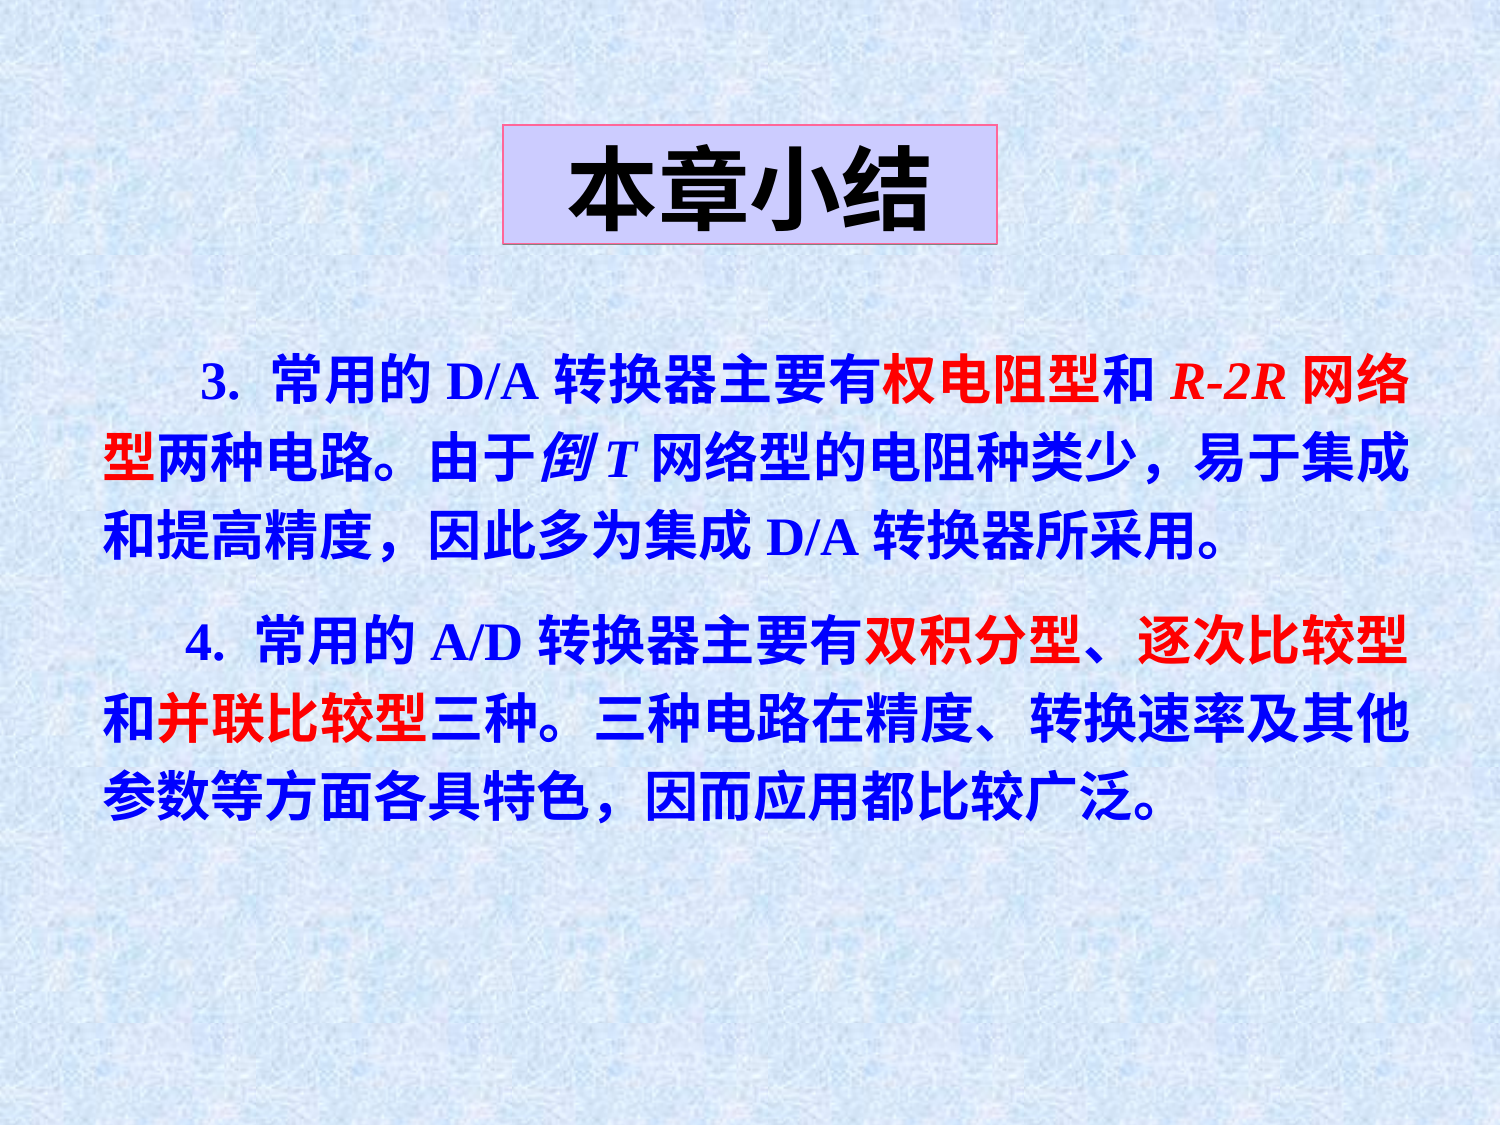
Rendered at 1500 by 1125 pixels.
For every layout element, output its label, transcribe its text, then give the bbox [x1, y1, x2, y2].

text_box 3. 常用的D/A转换器主要有权电阻型和R-2R网络型两种电路。由于倒T网络型的电阻种类少，易于集成和提高精度，因此多为集成D/A转换器所采用。 4. 常用的A/D转换器主要有双积分型、逐次比较型和并联比较型三种。三种电路在精度、转换速率及其他参数等方面各具特色，因而应用都比较广泛。 [87, 324, 1425, 835]
text_box 本章小结 [503, 124, 997, 244]
picture [0, 0, 1500, 1125]
